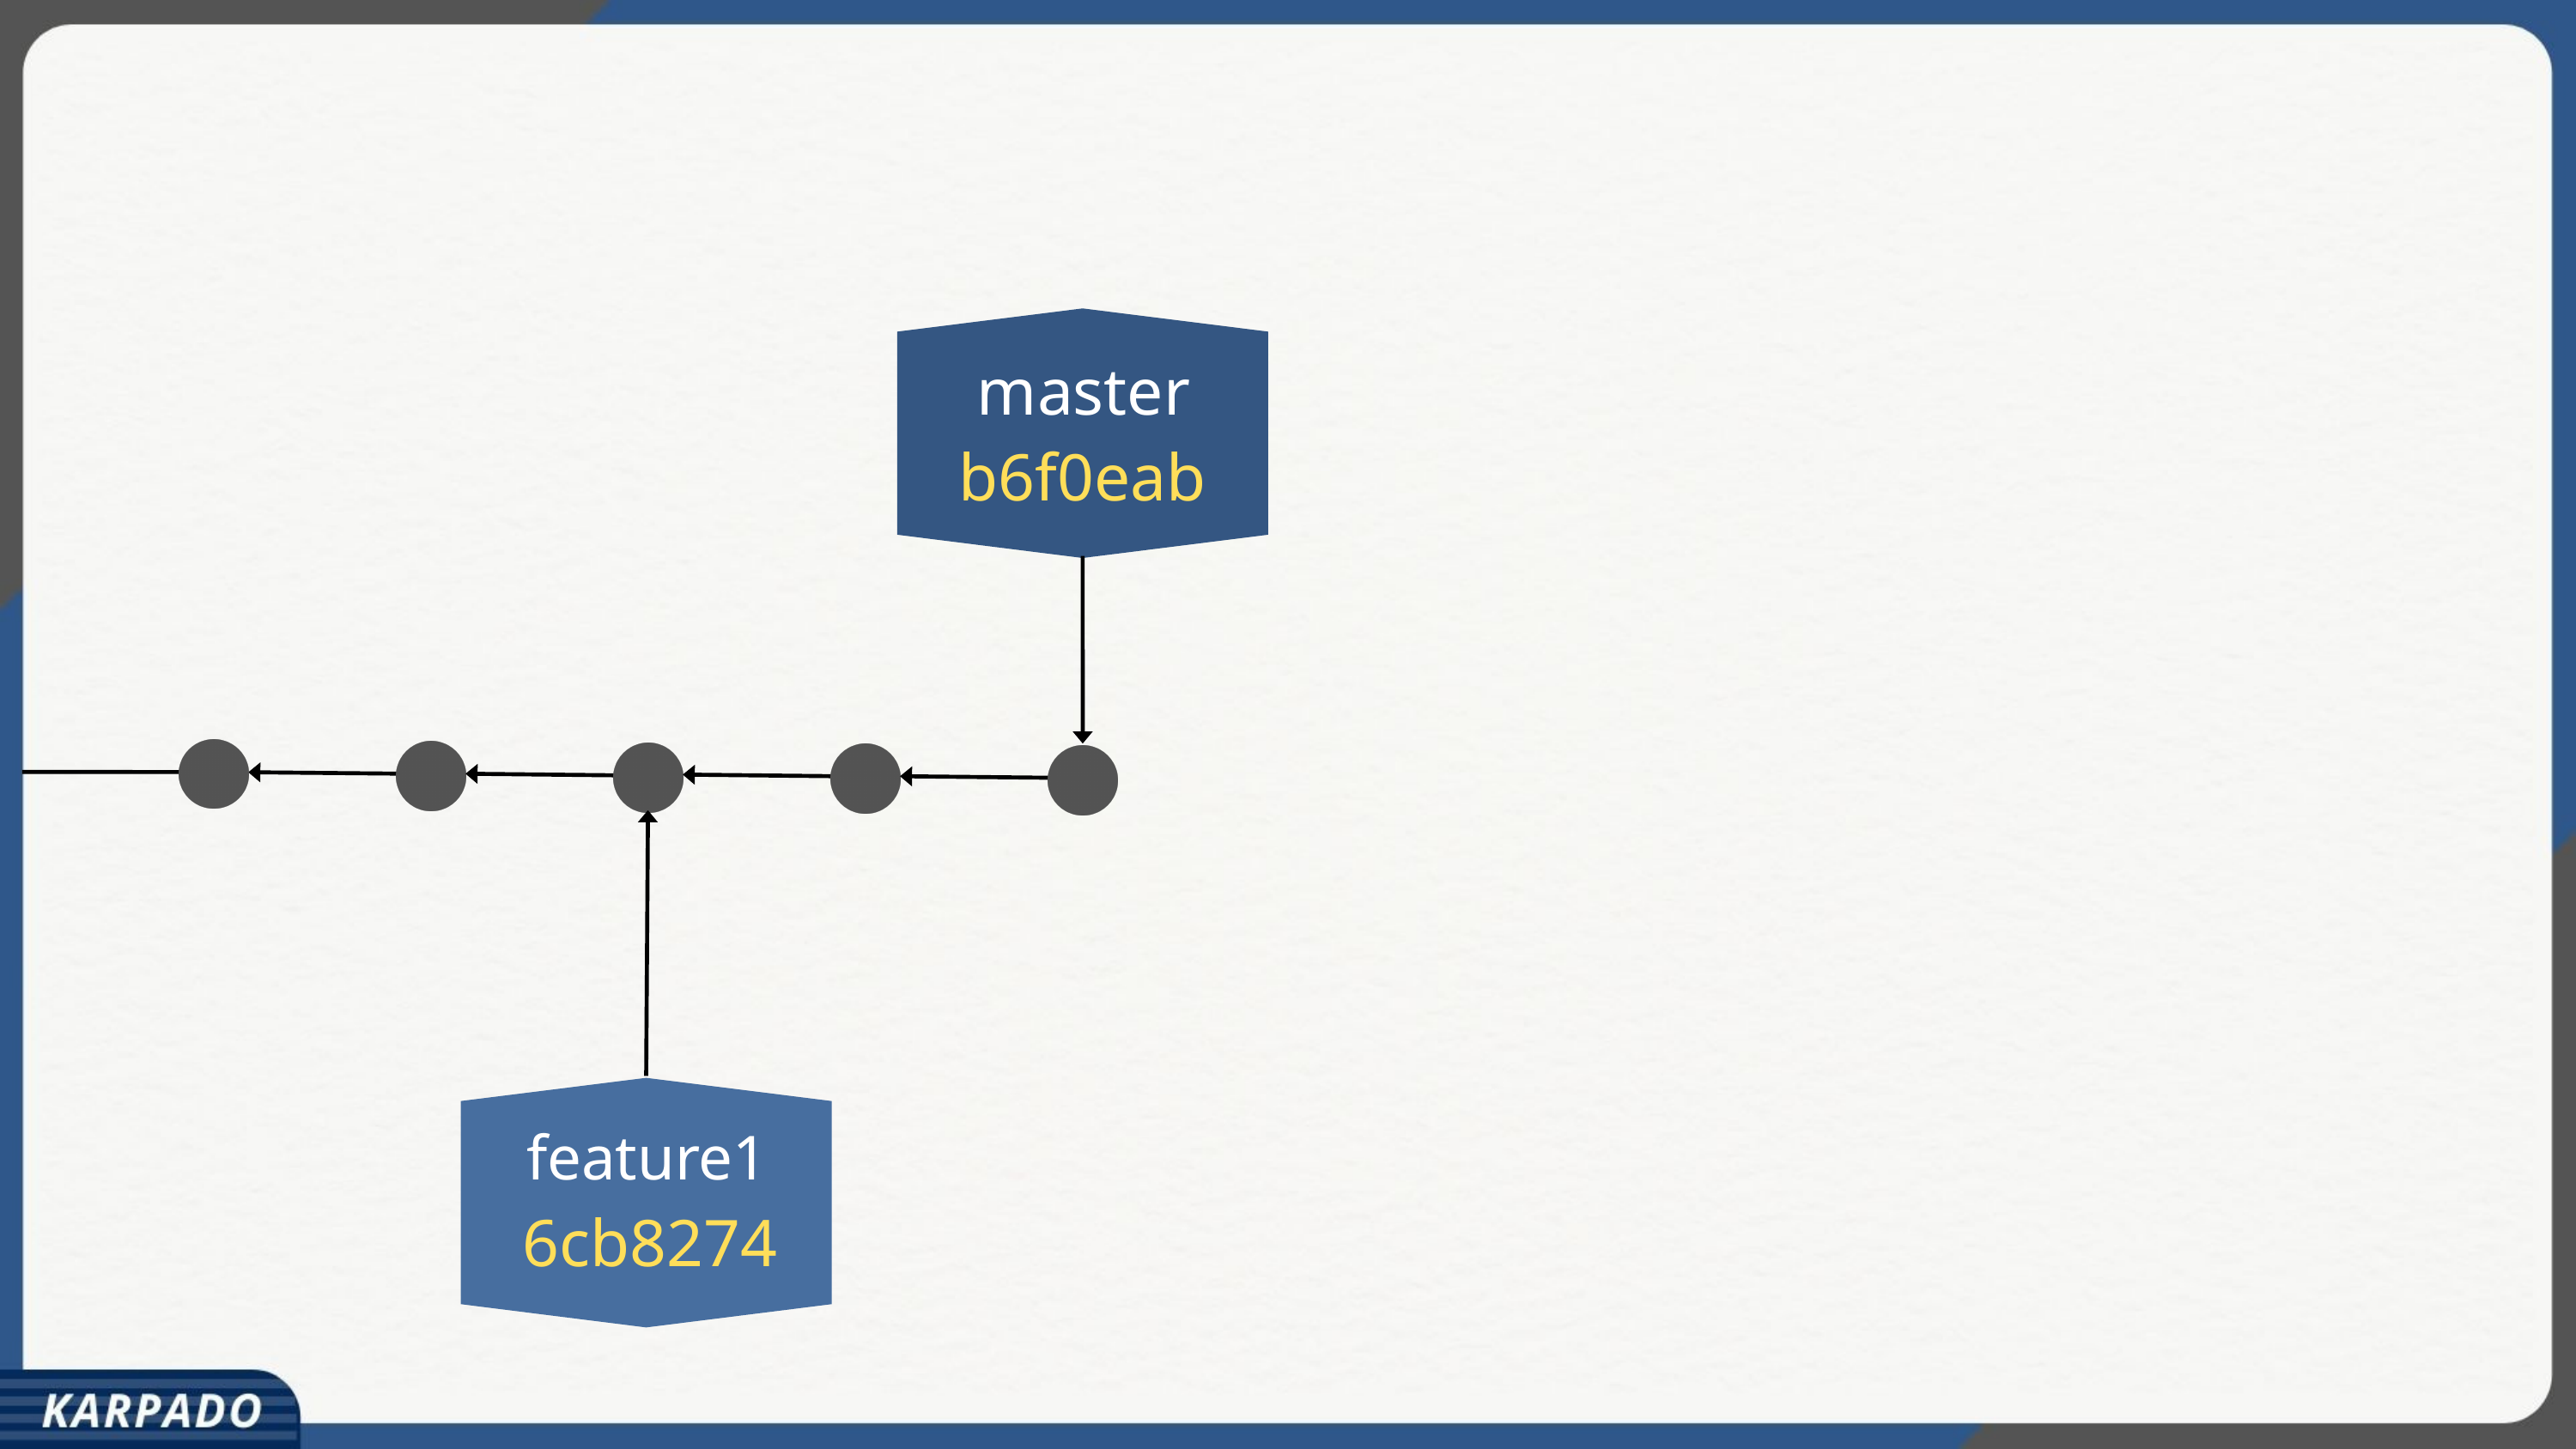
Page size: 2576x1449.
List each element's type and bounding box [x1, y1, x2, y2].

text_box [896, 308, 1269, 559]
picture [0, 0, 2576, 1449]
text_box [460, 1077, 832, 1328]
